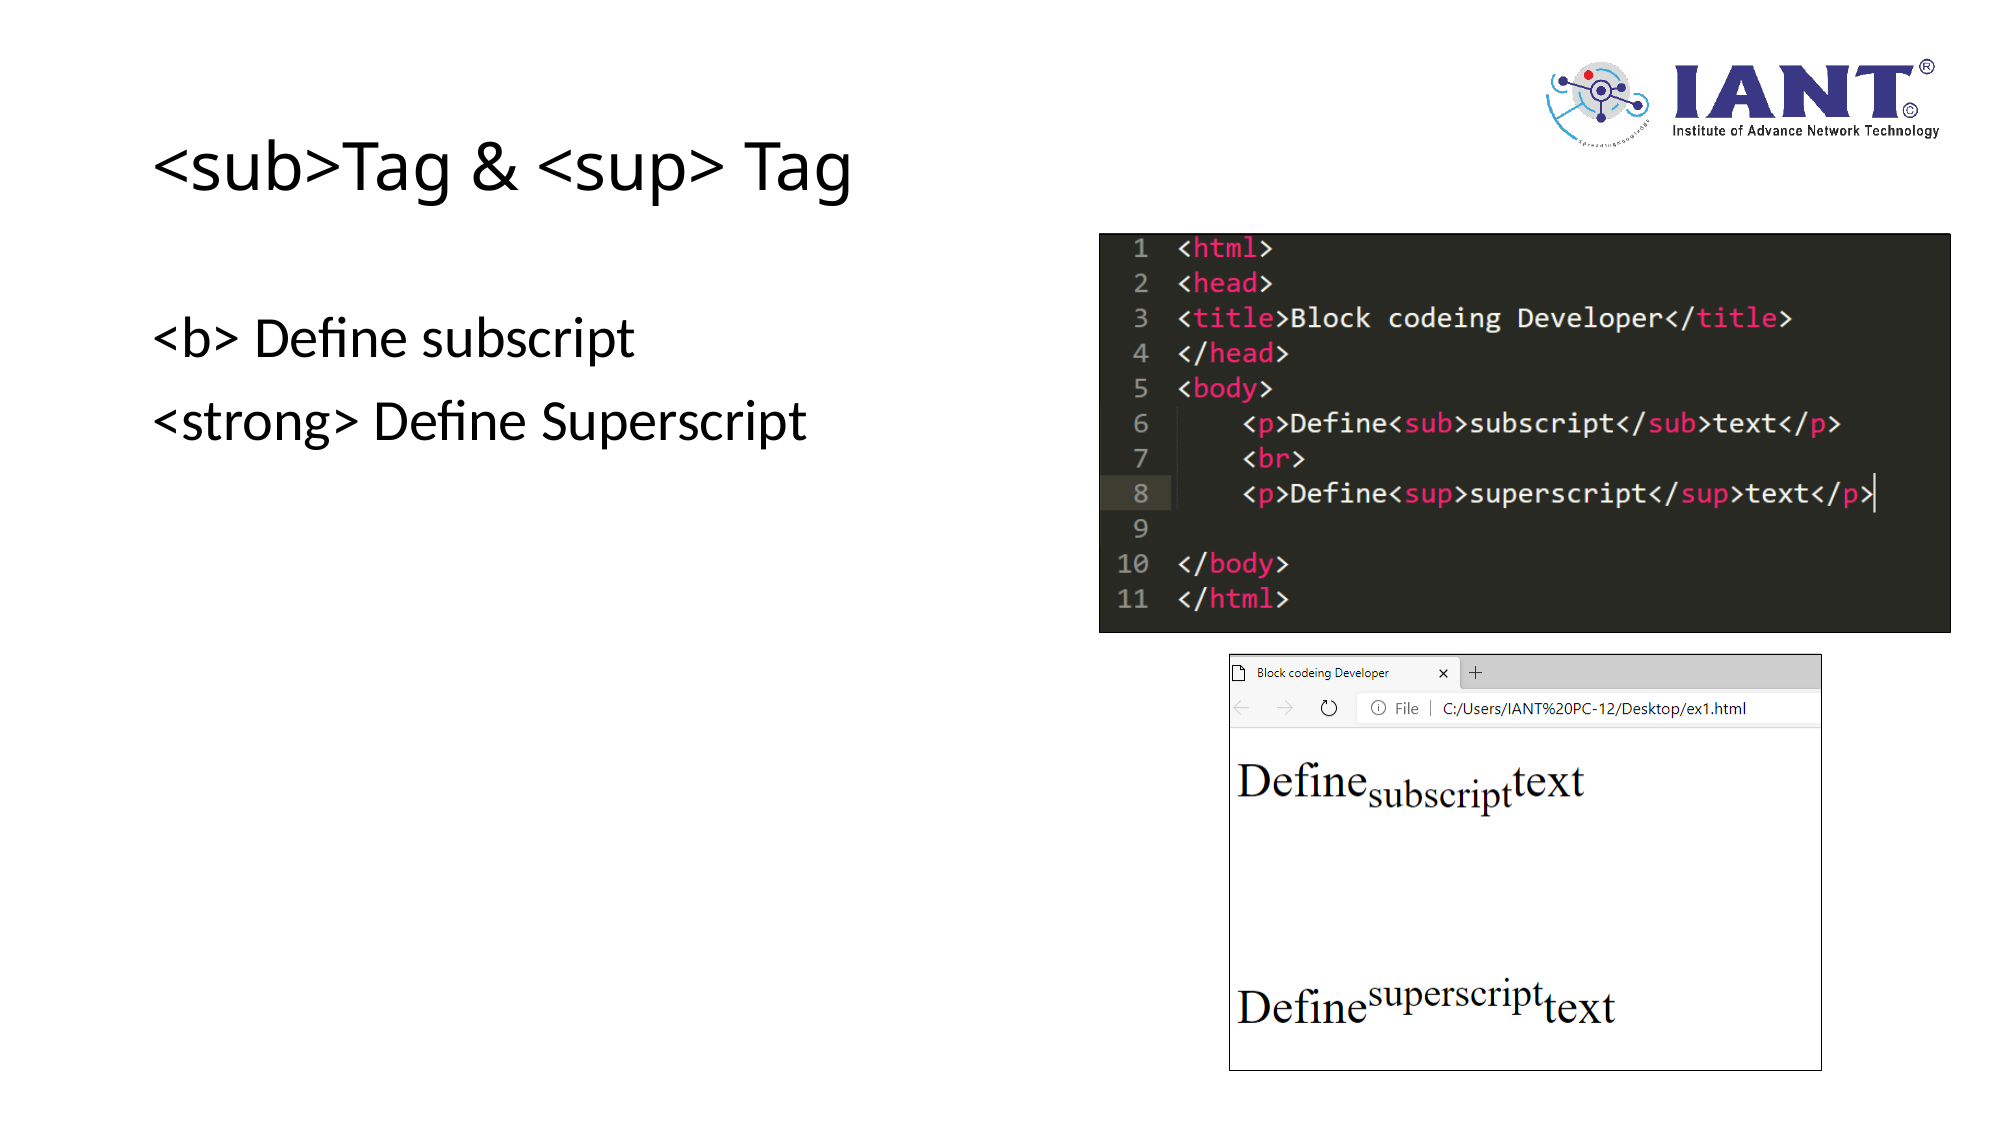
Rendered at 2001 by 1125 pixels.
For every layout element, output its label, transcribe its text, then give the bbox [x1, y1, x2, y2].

picture [1524, 37, 1968, 158]
text_box <sub>Tag & <sup> Tag [137, 59, 1863, 278]
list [1099, 233, 1950, 632]
text_box <b> Define subscript <strong> Define Superscript [137, 299, 1000, 1014]
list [1229, 653, 1821, 1070]
